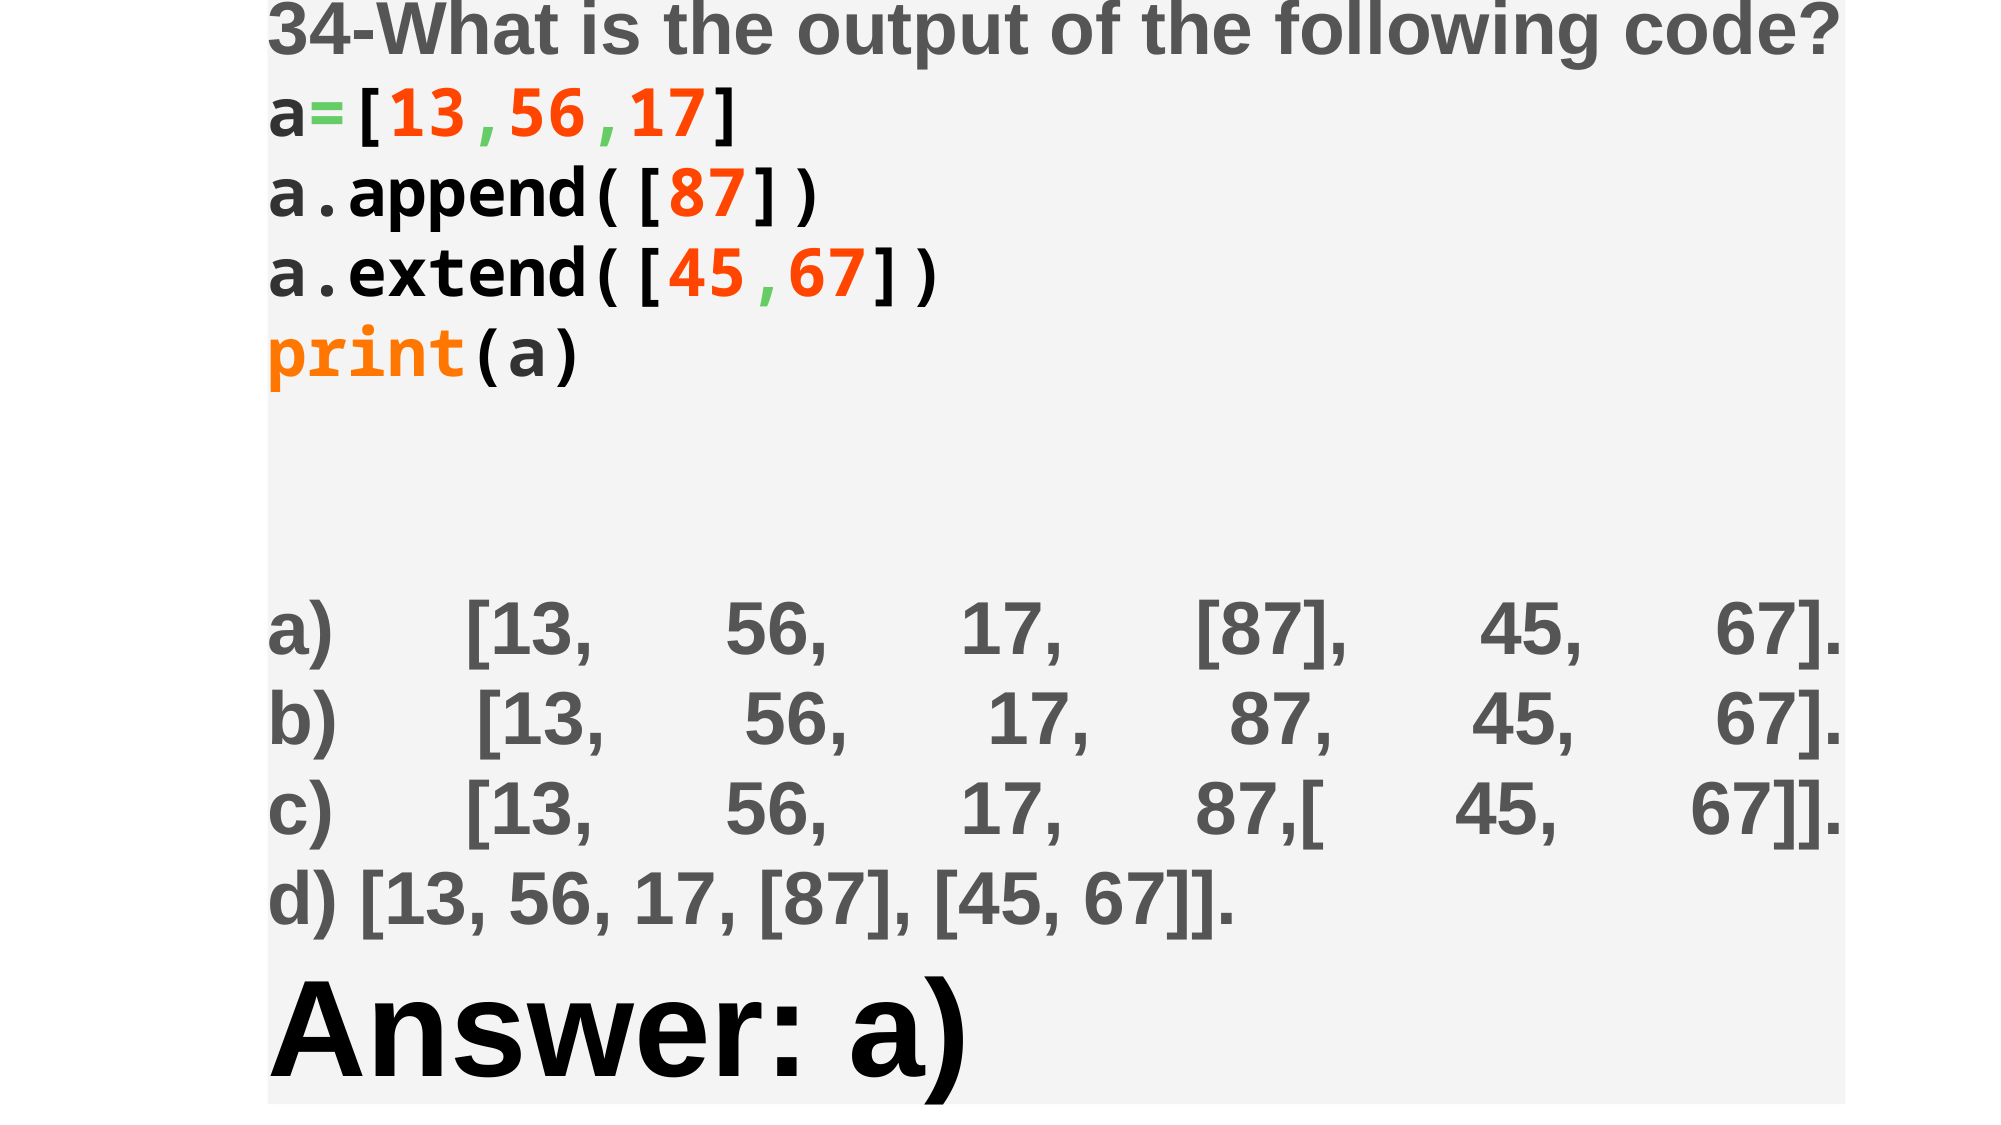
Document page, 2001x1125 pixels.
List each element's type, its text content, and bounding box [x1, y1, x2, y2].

text_box 34-What is the output of the following code? a=[13,56,17] a.append([87]) a.extend([45,67]) print(a) a) [13, 56, 17, [87], 45, 67]. b) [13, 56, 17, 87, 45, 67]. c) [13, 56, 17, 87,[ 45, 67]]. d) [13, 56, 17, [87], [45, 67]]. Answer: a) [267, 0, 1846, 1105]
